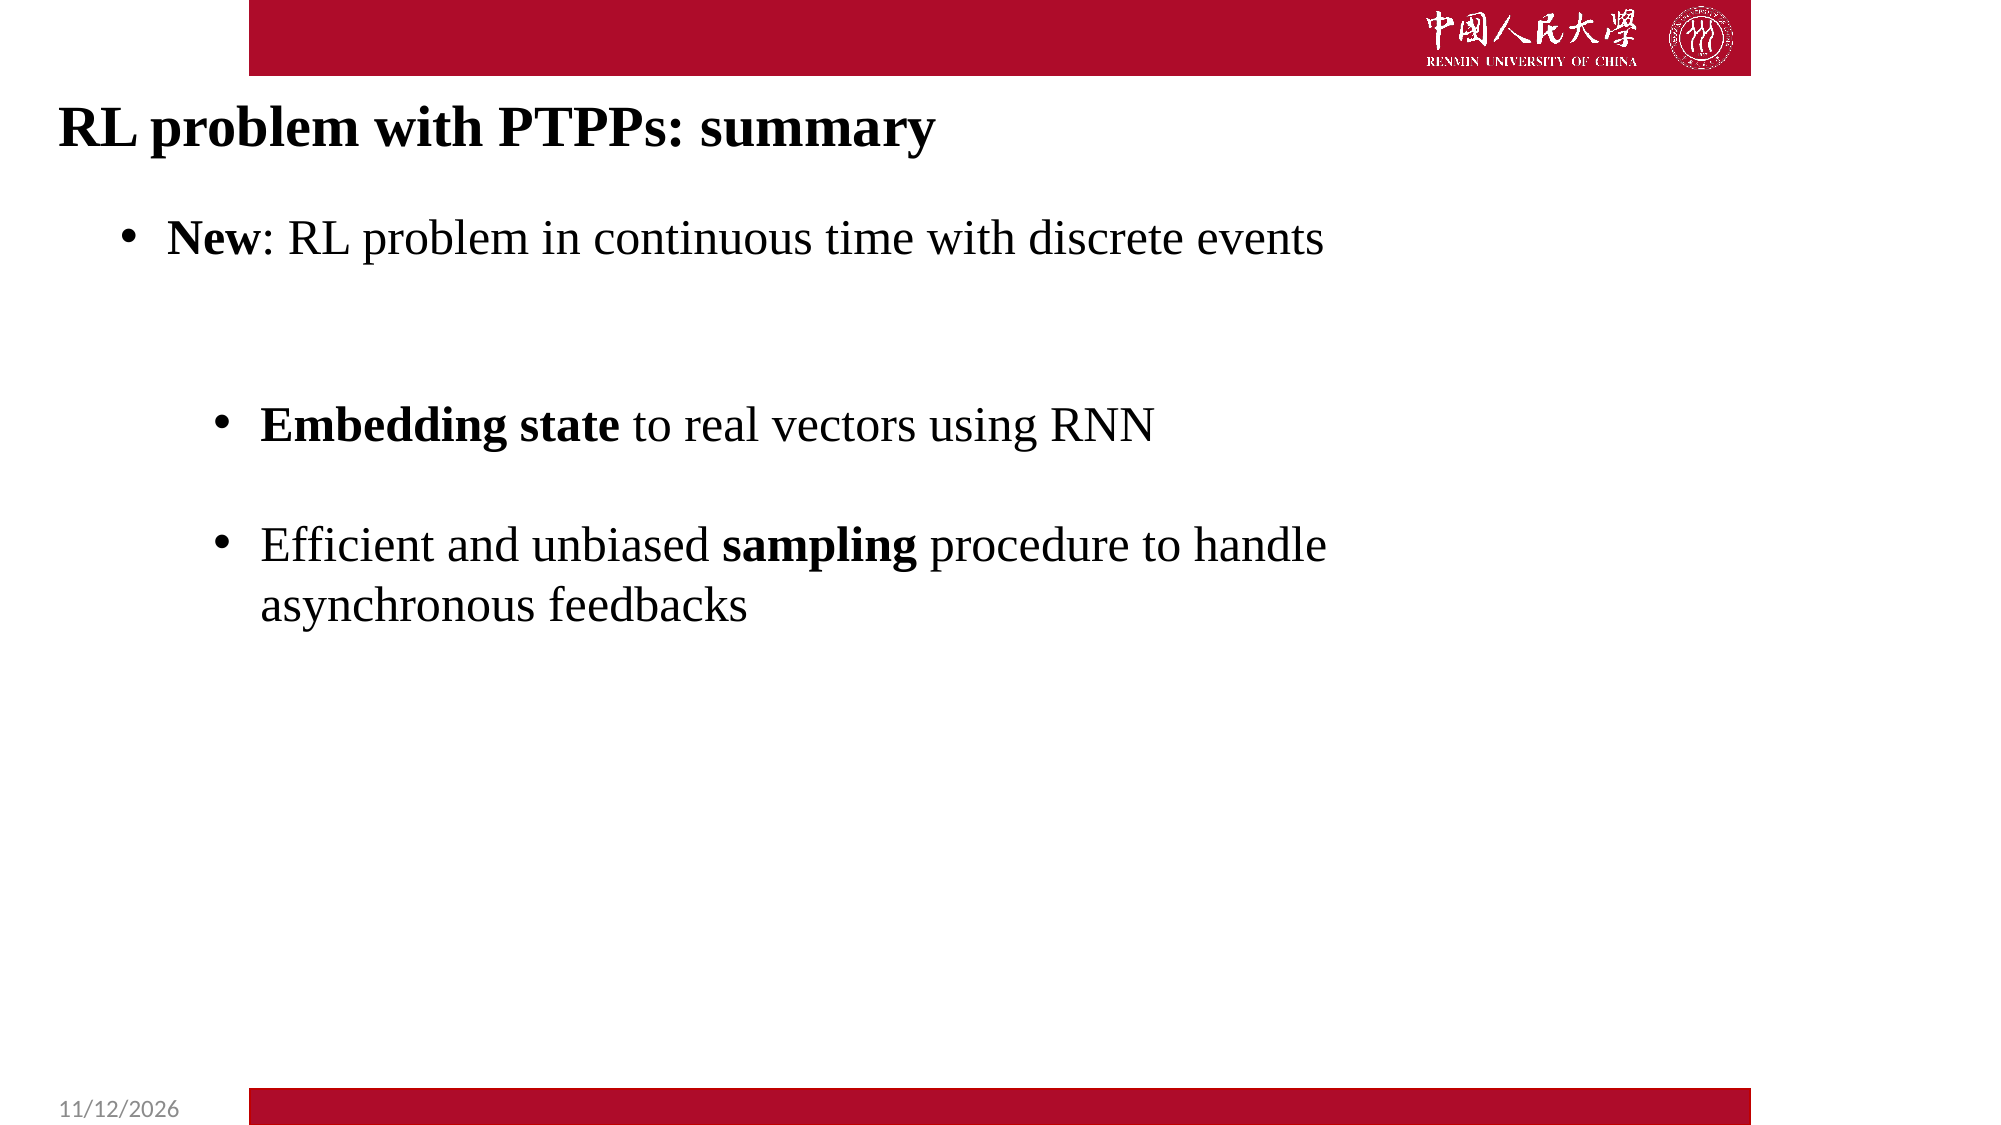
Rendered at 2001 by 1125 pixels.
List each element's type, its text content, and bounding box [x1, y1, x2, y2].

text_box RL problem with PTPPs: summary [43, 80, 1544, 166]
picture [1426, 9, 1637, 66]
text_box [249, 0, 1751, 76]
picture [1669, 5, 1734, 70]
text_box [494, 1088, 1751, 1125]
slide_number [43, 1077, 494, 1125]
text_box New: RL problem in continuous time with discrete events [105, 197, 1544, 273]
text_box Embedding state to real vectors using RNN Efficient and unbiased sampling procedure to handle asynchronous feedbacks [198, 383, 1574, 639]
